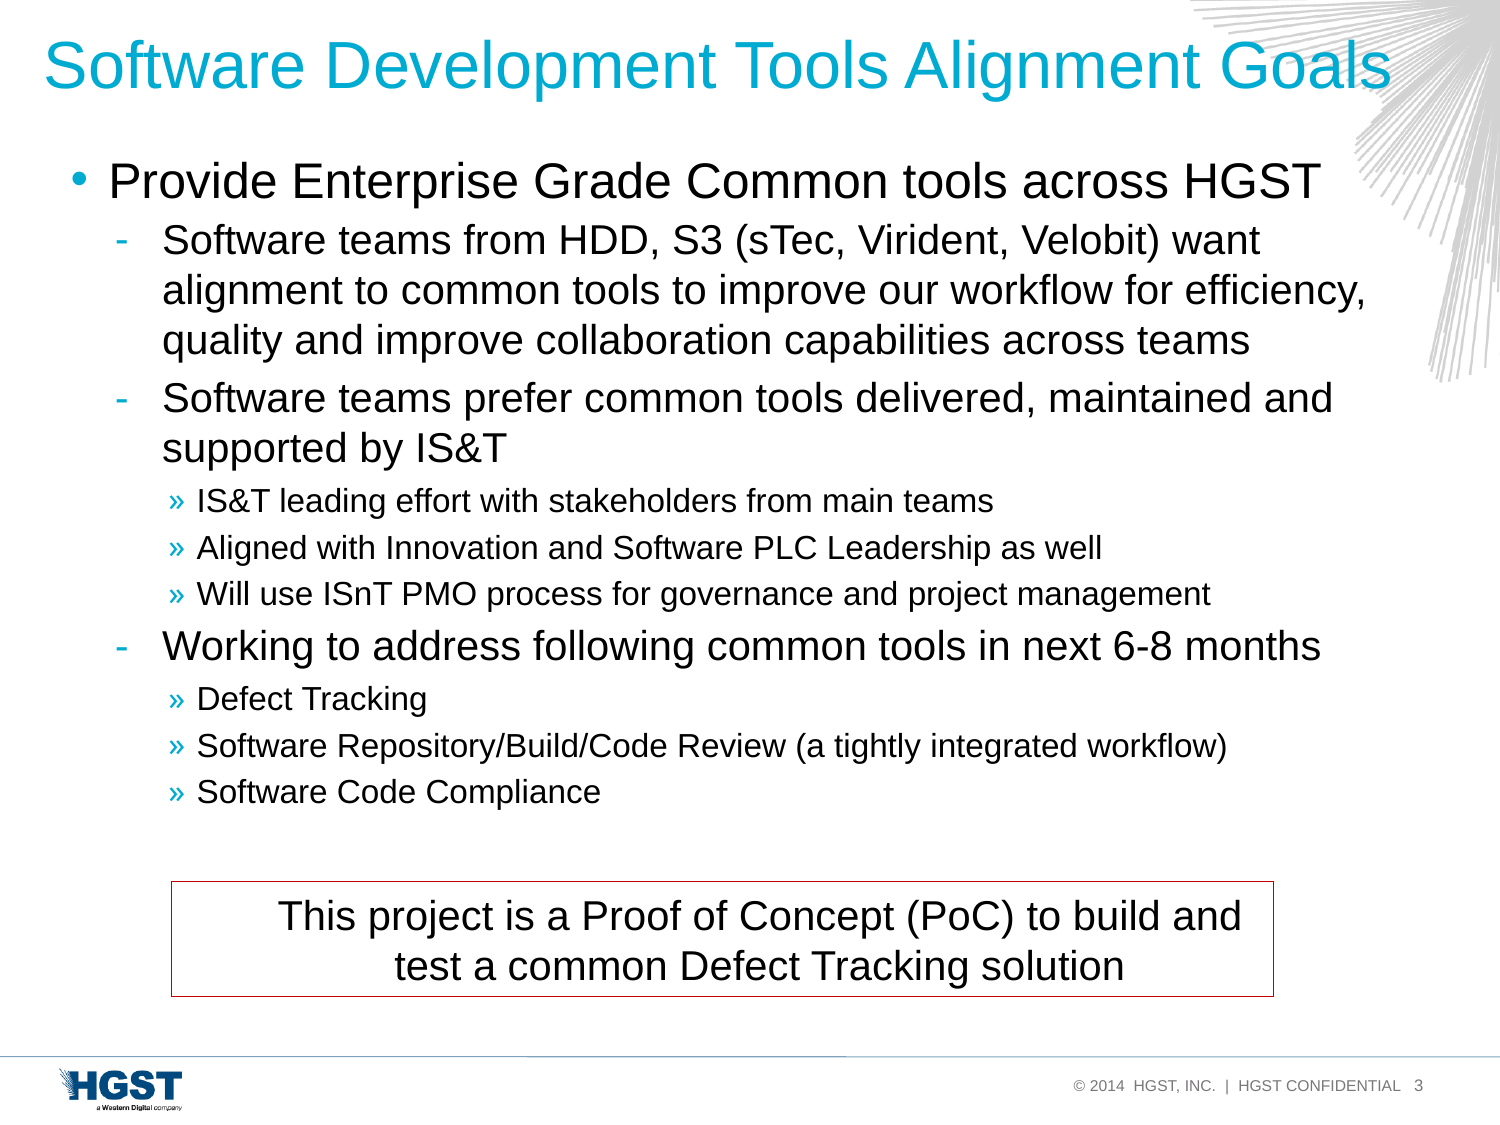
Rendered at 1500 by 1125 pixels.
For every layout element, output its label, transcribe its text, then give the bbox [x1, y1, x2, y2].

text_box This project is a Proof of Concept (PoC) to build and test a common Defect Tracking solution [171, 881, 1274, 997]
list Provide Enterprise Grade Common tools across HGST Software teams from HDD, S3 (sTec, Virident, Velobit) want alignment to common tools to improve our workflow for efficiency, quality and improve collaboration capabilities across teams Software teams prefer common tools delivered, maintained and supported by IS&T IS&T leading effort with stakeholders from main teams Aligned with Innovation and Software PLC Leadership as well Will use ISnT PMO process for governance and project management Working to address following common tools in next 6-8 months Defect Tracking Software Repository/Build/Code Review (a tightly integrated workflow) Software Code Compliance [55, 140, 1426, 926]
picture [59, 1068, 182, 1111]
title Software Development Tools Alignment Goals [28, 13, 1453, 110]
